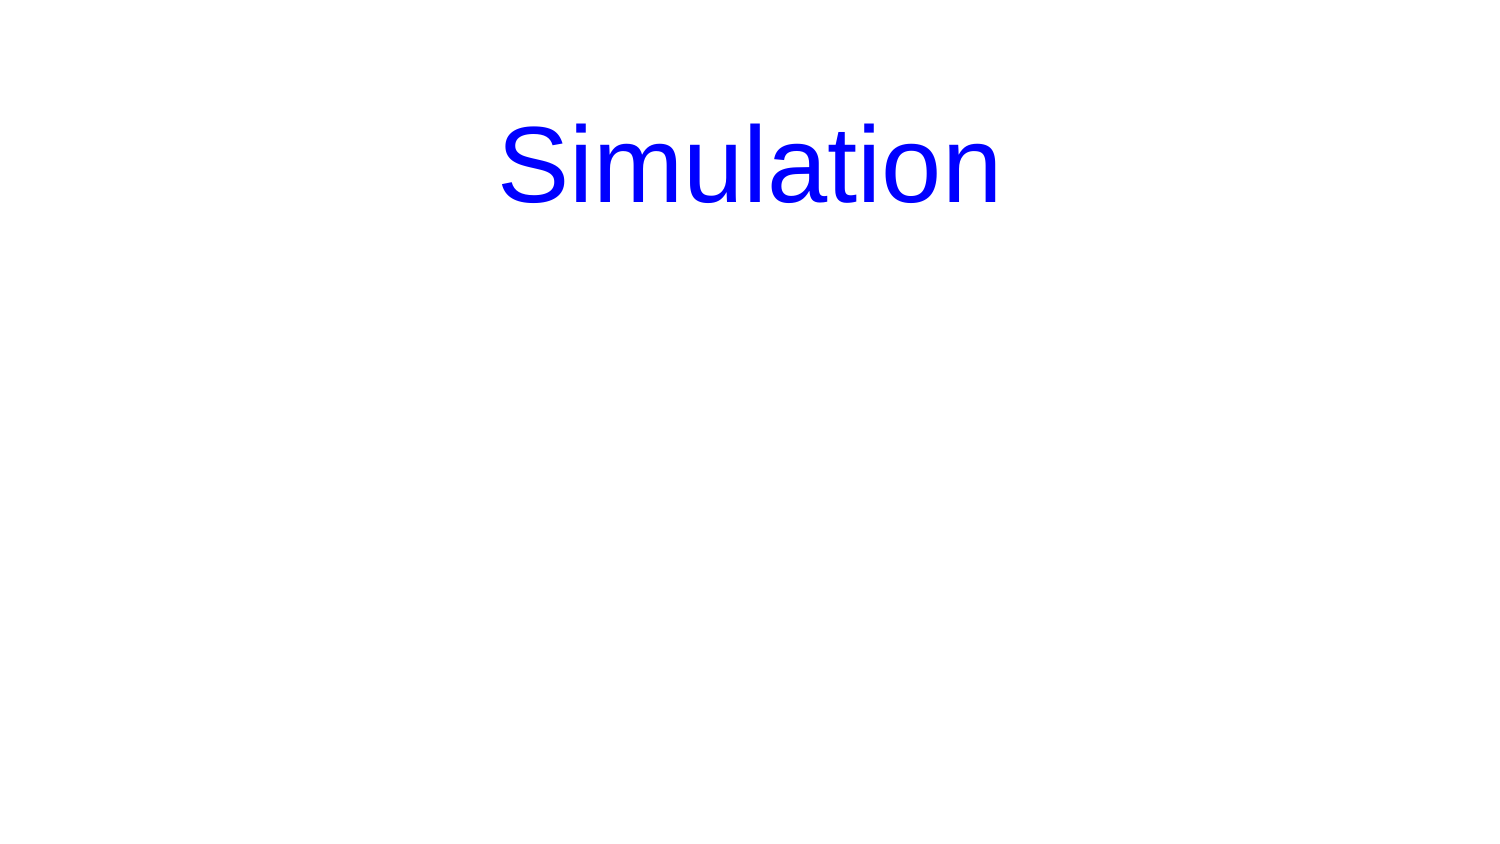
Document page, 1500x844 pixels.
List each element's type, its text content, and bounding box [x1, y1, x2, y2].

title Simulation [110, 77, 1390, 239]
